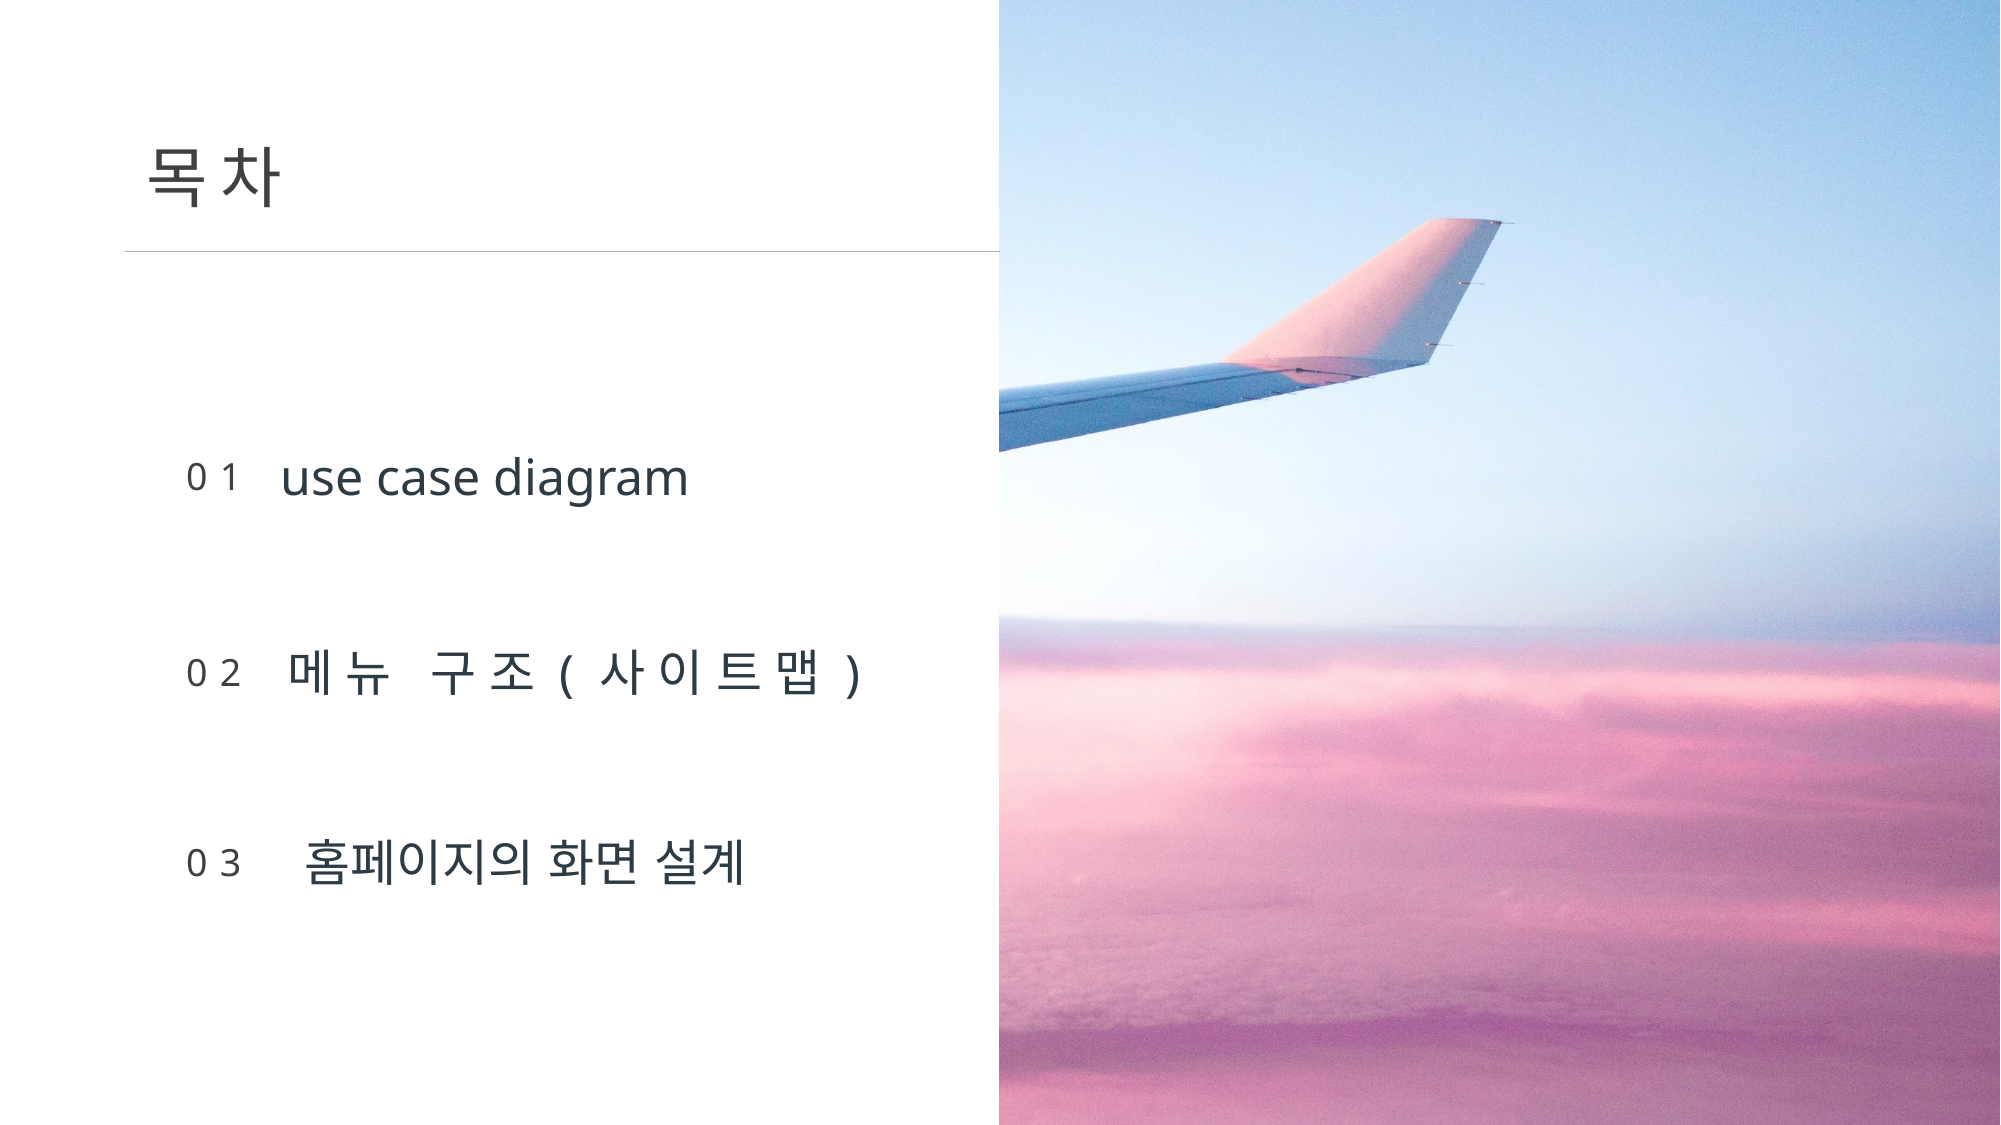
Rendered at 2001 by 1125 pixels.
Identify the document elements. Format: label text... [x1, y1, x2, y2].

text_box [165, 823, 789, 900]
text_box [165, 633, 885, 710]
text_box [165, 437, 709, 514]
text_box 목차 [131, 128, 297, 223]
picture [999, 0, 2000, 1125]
